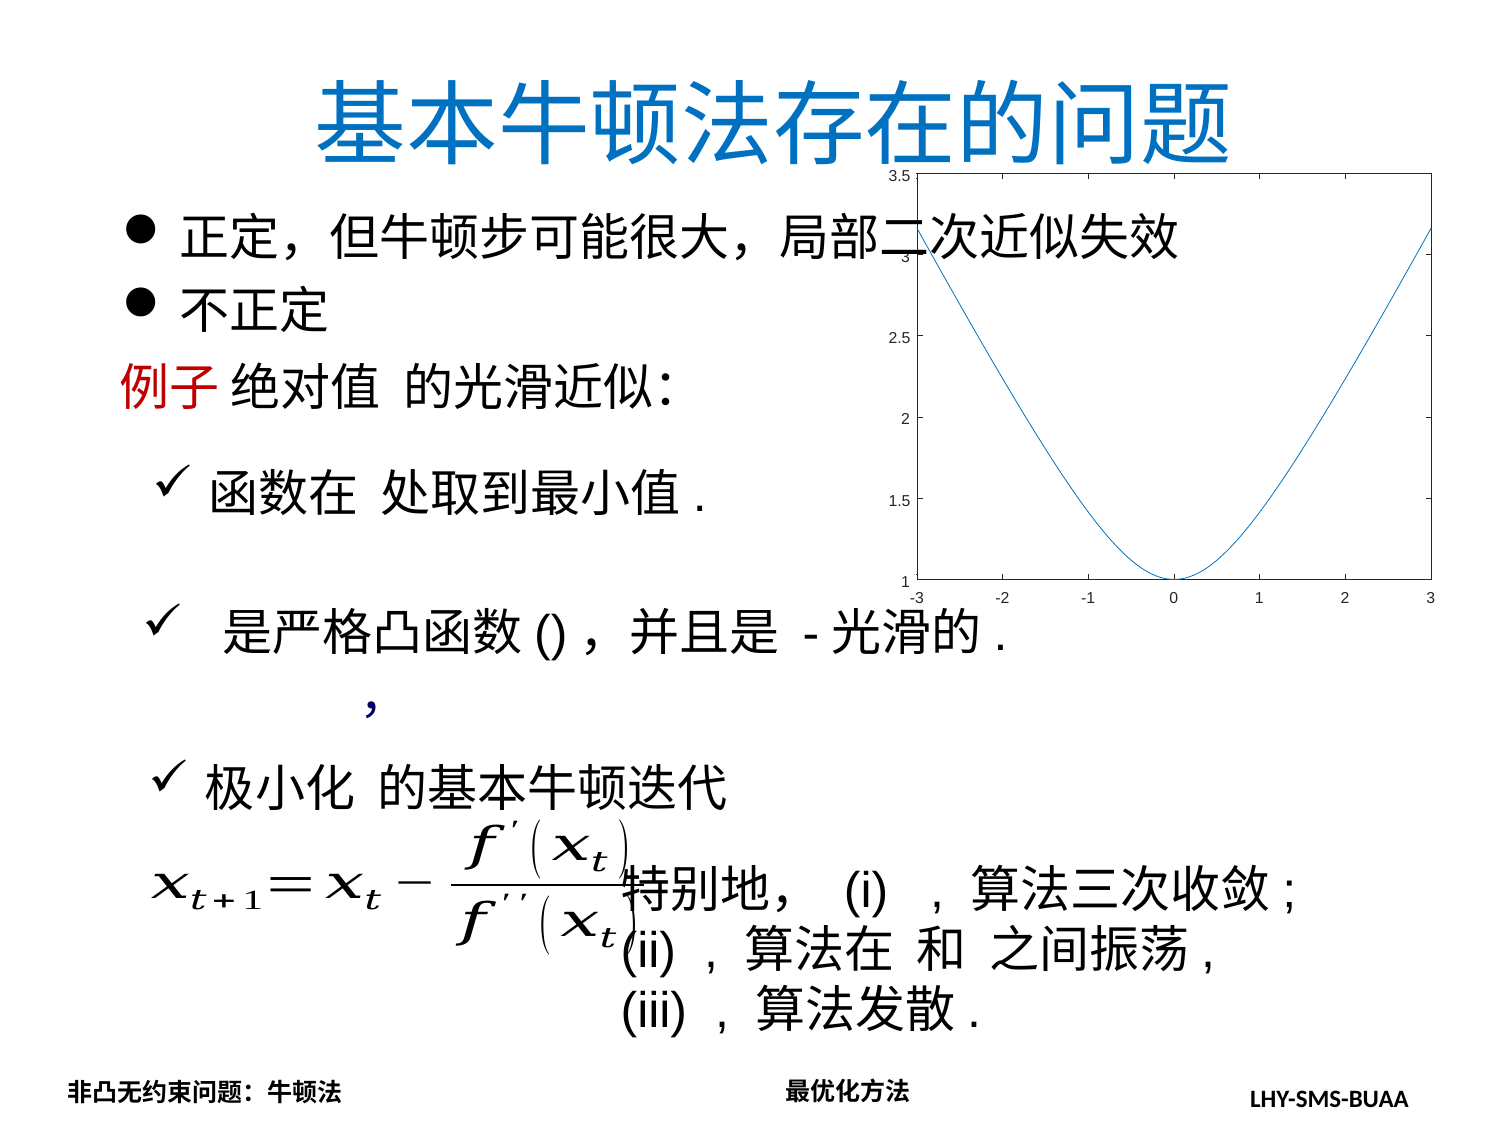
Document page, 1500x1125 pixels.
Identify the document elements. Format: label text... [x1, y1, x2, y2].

picture [830, 135, 1494, 634]
text_box 基本牛顿法存在的问题 [82, 58, 1465, 183]
